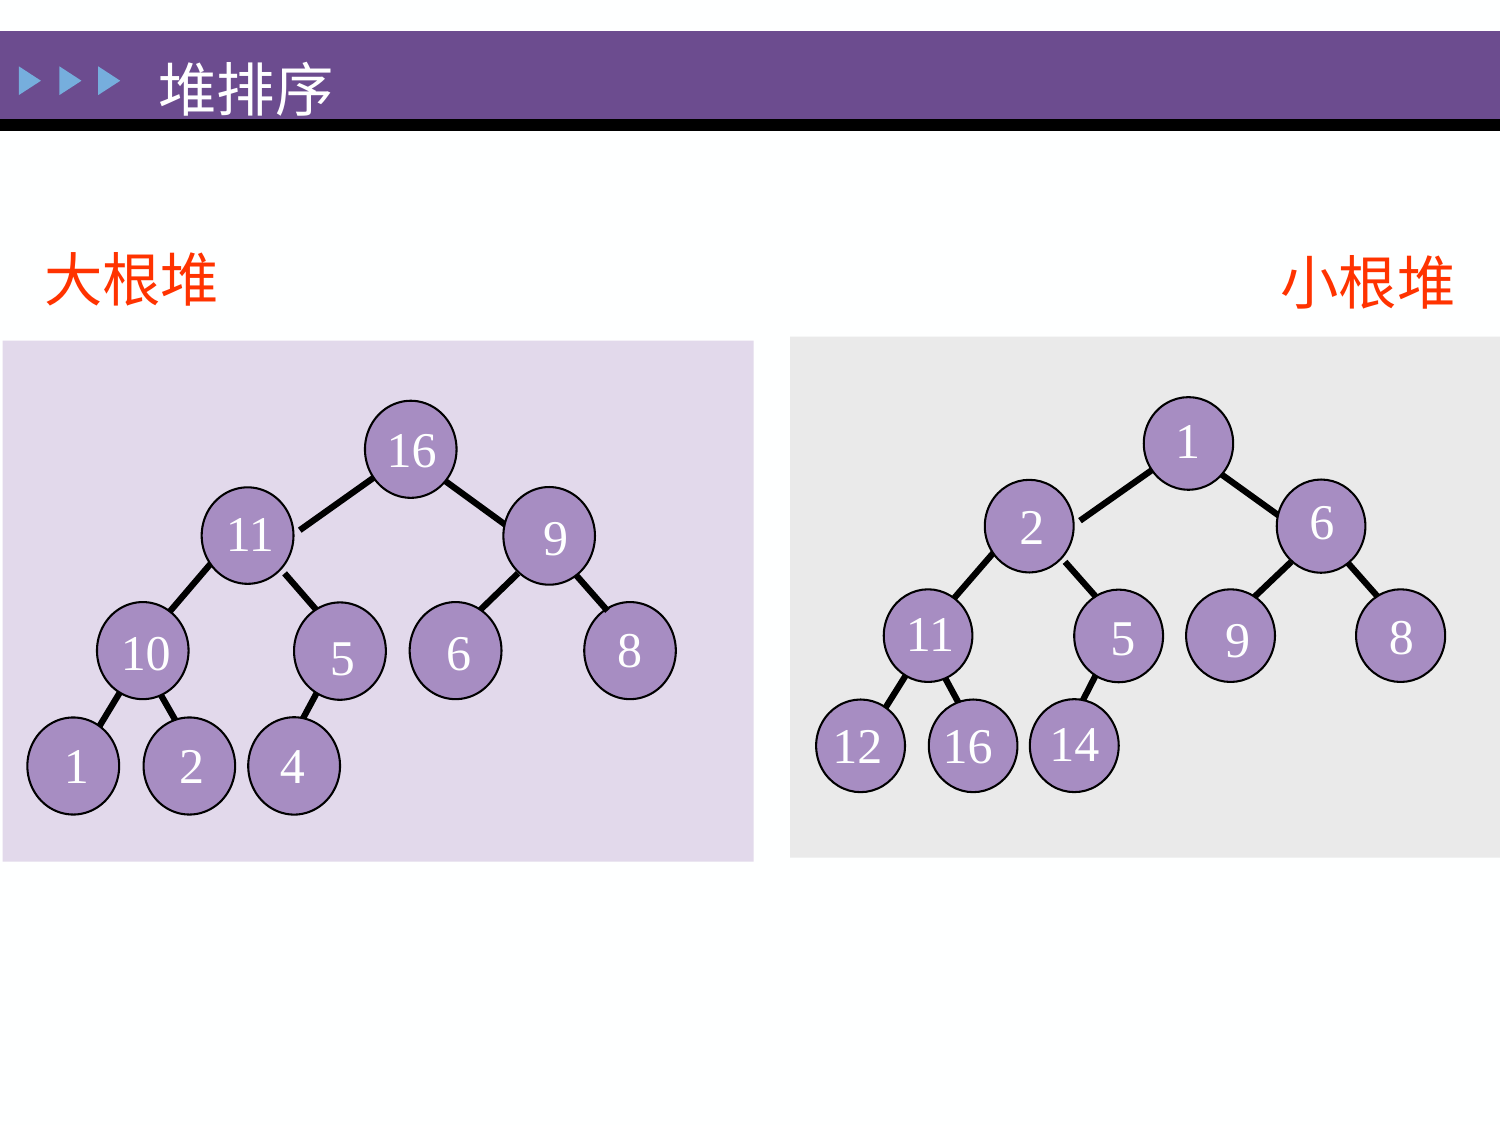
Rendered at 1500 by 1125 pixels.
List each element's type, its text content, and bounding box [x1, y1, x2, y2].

text_box 堆排序 [143, 28, 432, 116]
text_box [2, 340, 754, 862]
text_box [790, 336, 1500, 858]
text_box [815, 396, 1488, 793]
text_box 大根堆 [0, 235, 294, 321]
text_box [23, 400, 720, 815]
text_box 小根堆 [1205, 238, 1500, 324]
